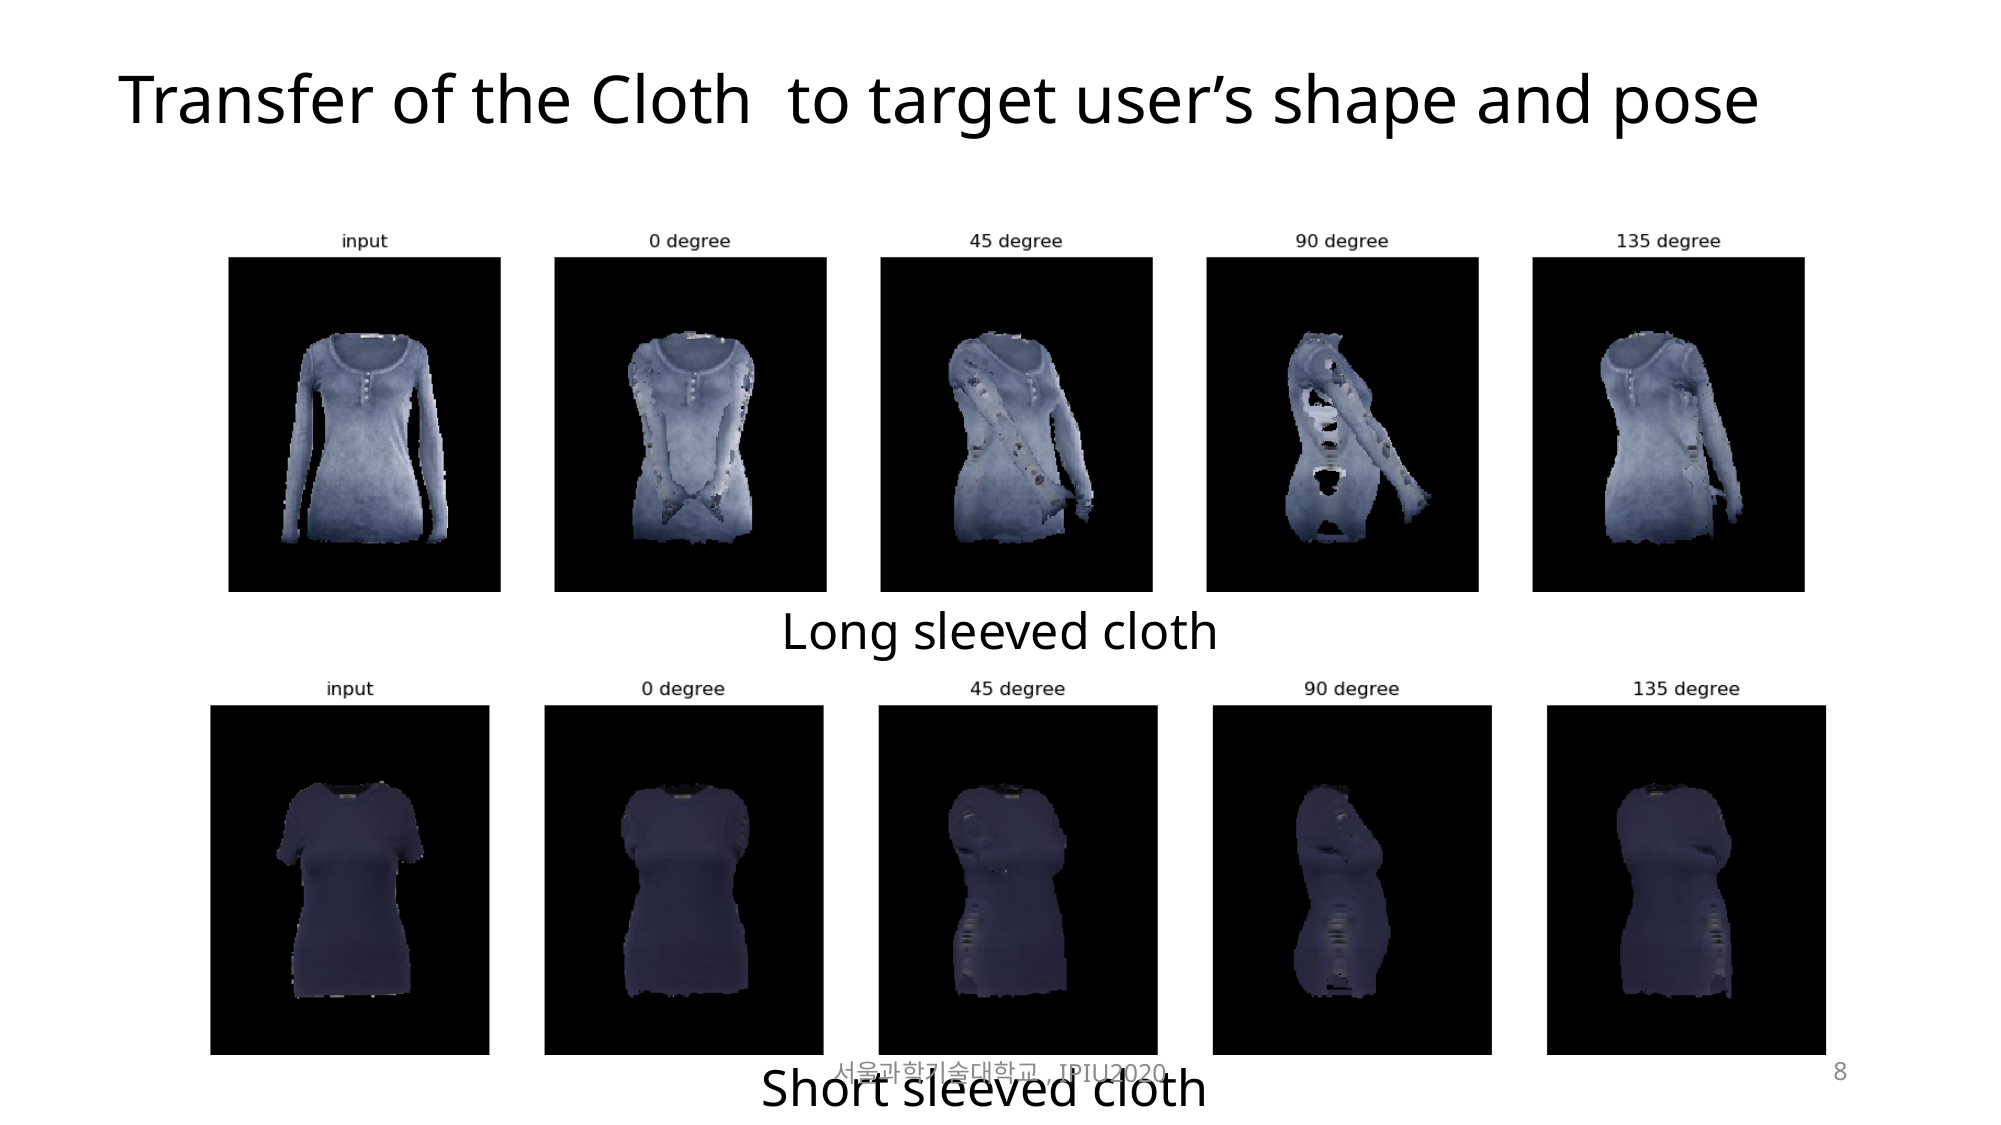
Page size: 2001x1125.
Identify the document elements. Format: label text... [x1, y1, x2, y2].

title Transfer of the Cloth to target user’s shape and pose [103, 58, 1829, 147]
picture [179, 667, 1861, 1055]
slide_number 8 [1412, 1042, 1863, 1103]
text_box Long sleeved cloth [767, 592, 1235, 667]
footer 서울과학기술대학교, IPIU2020 [662, 1055, 1338, 1103]
picture [211, 222, 1829, 592]
text_box Short sleeved cloth [747, 1103, 1224, 1124]
